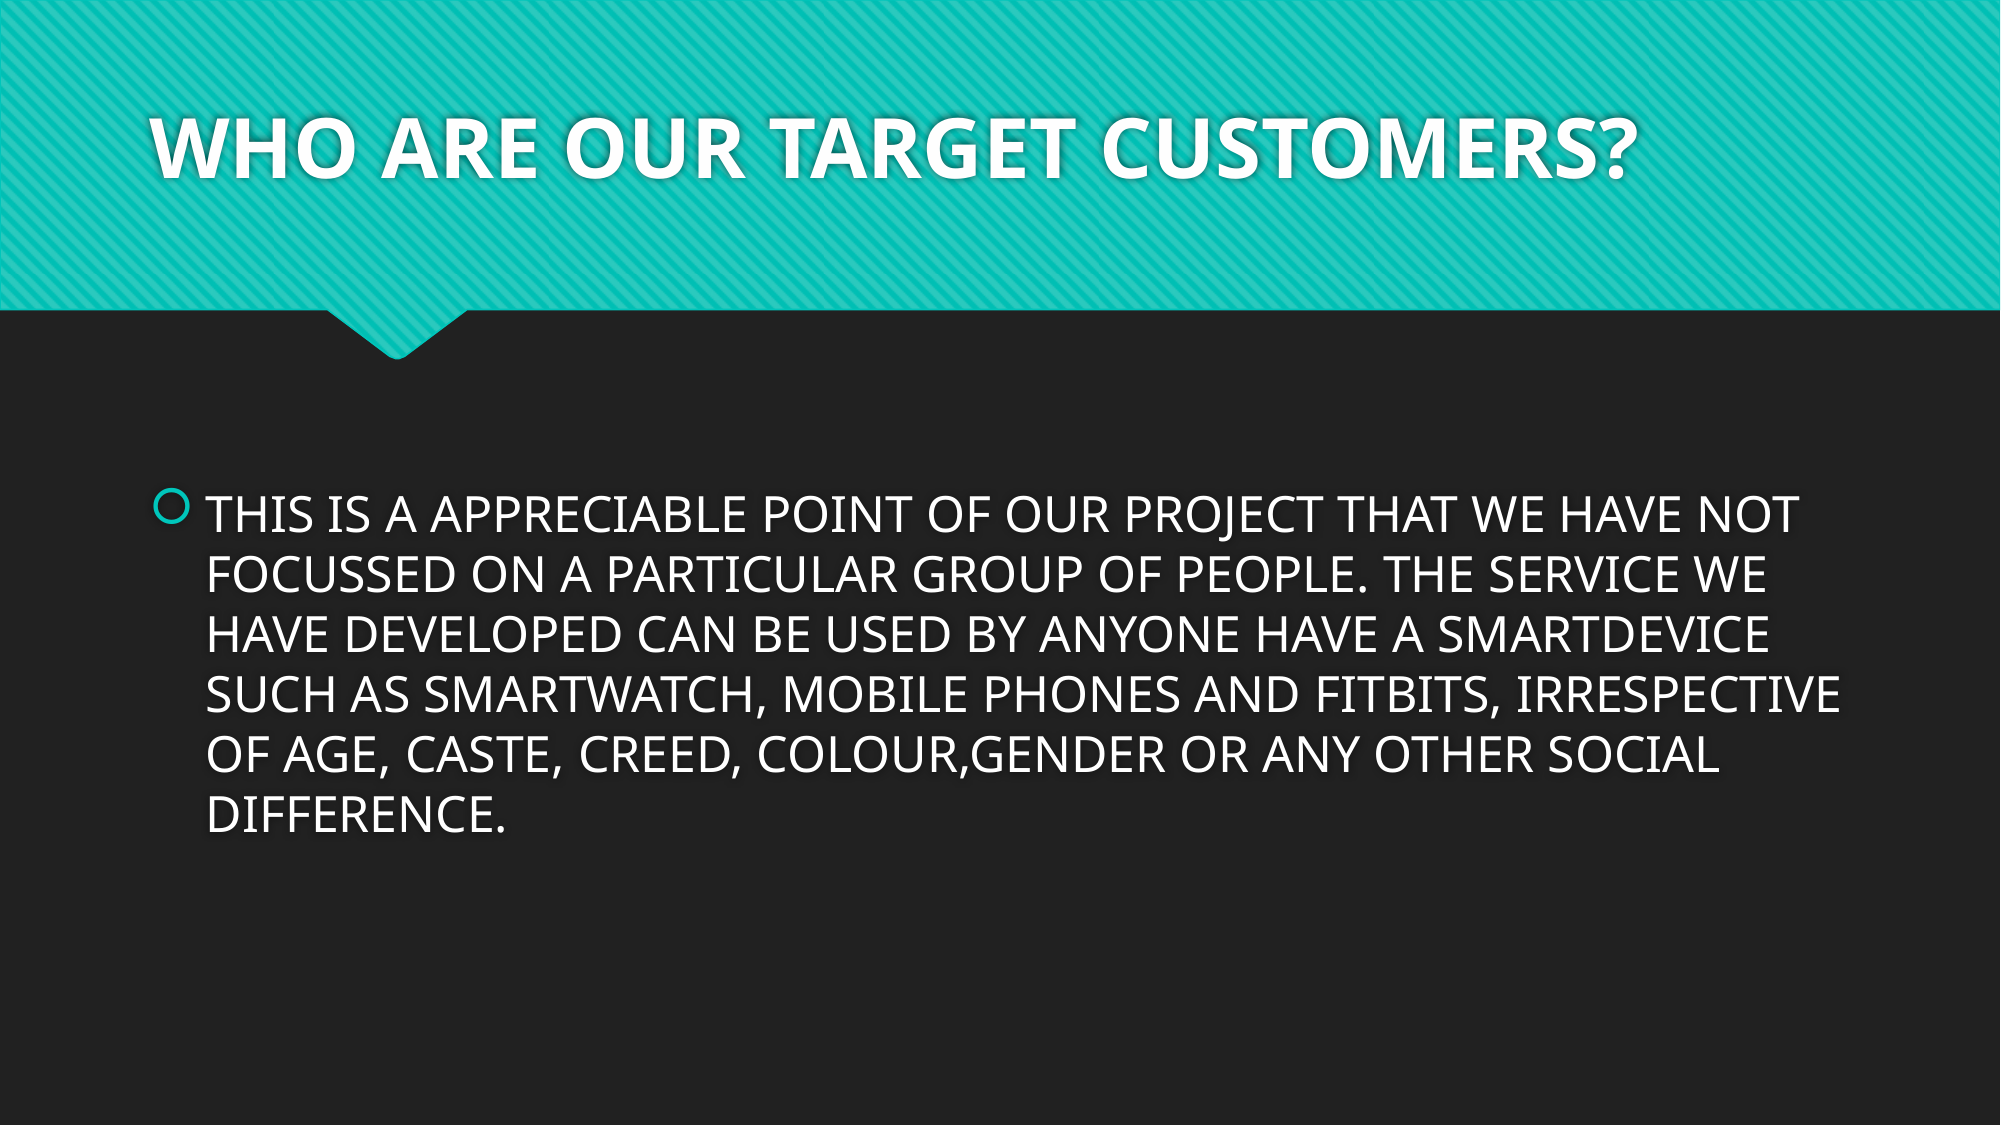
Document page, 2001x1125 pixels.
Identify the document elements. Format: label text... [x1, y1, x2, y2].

list THIS IS A APPRECIABLE POINT OF OUR PROJECT THAT WE HAVE NOT FOCUSSED ON A PARTICULAR GROUP OF PEOPLE. THE SERVICE WE HAVE DEVELOPED CAN BE USED BY ANYONE HAVE A SMARTDEVICE SUCH AS SMARTWATCH, MOBILE PHONES AND FITBITS, IRRESPECTIVE OF AGE, CASTE, CREED, COLOUR,GENDER OR ANY OTHER SOCIAL DIFFERENCE. [134, 364, 1866, 962]
title WHO ARE OUR TARGET CUSTOMERS? [134, 143, 1869, 303]
